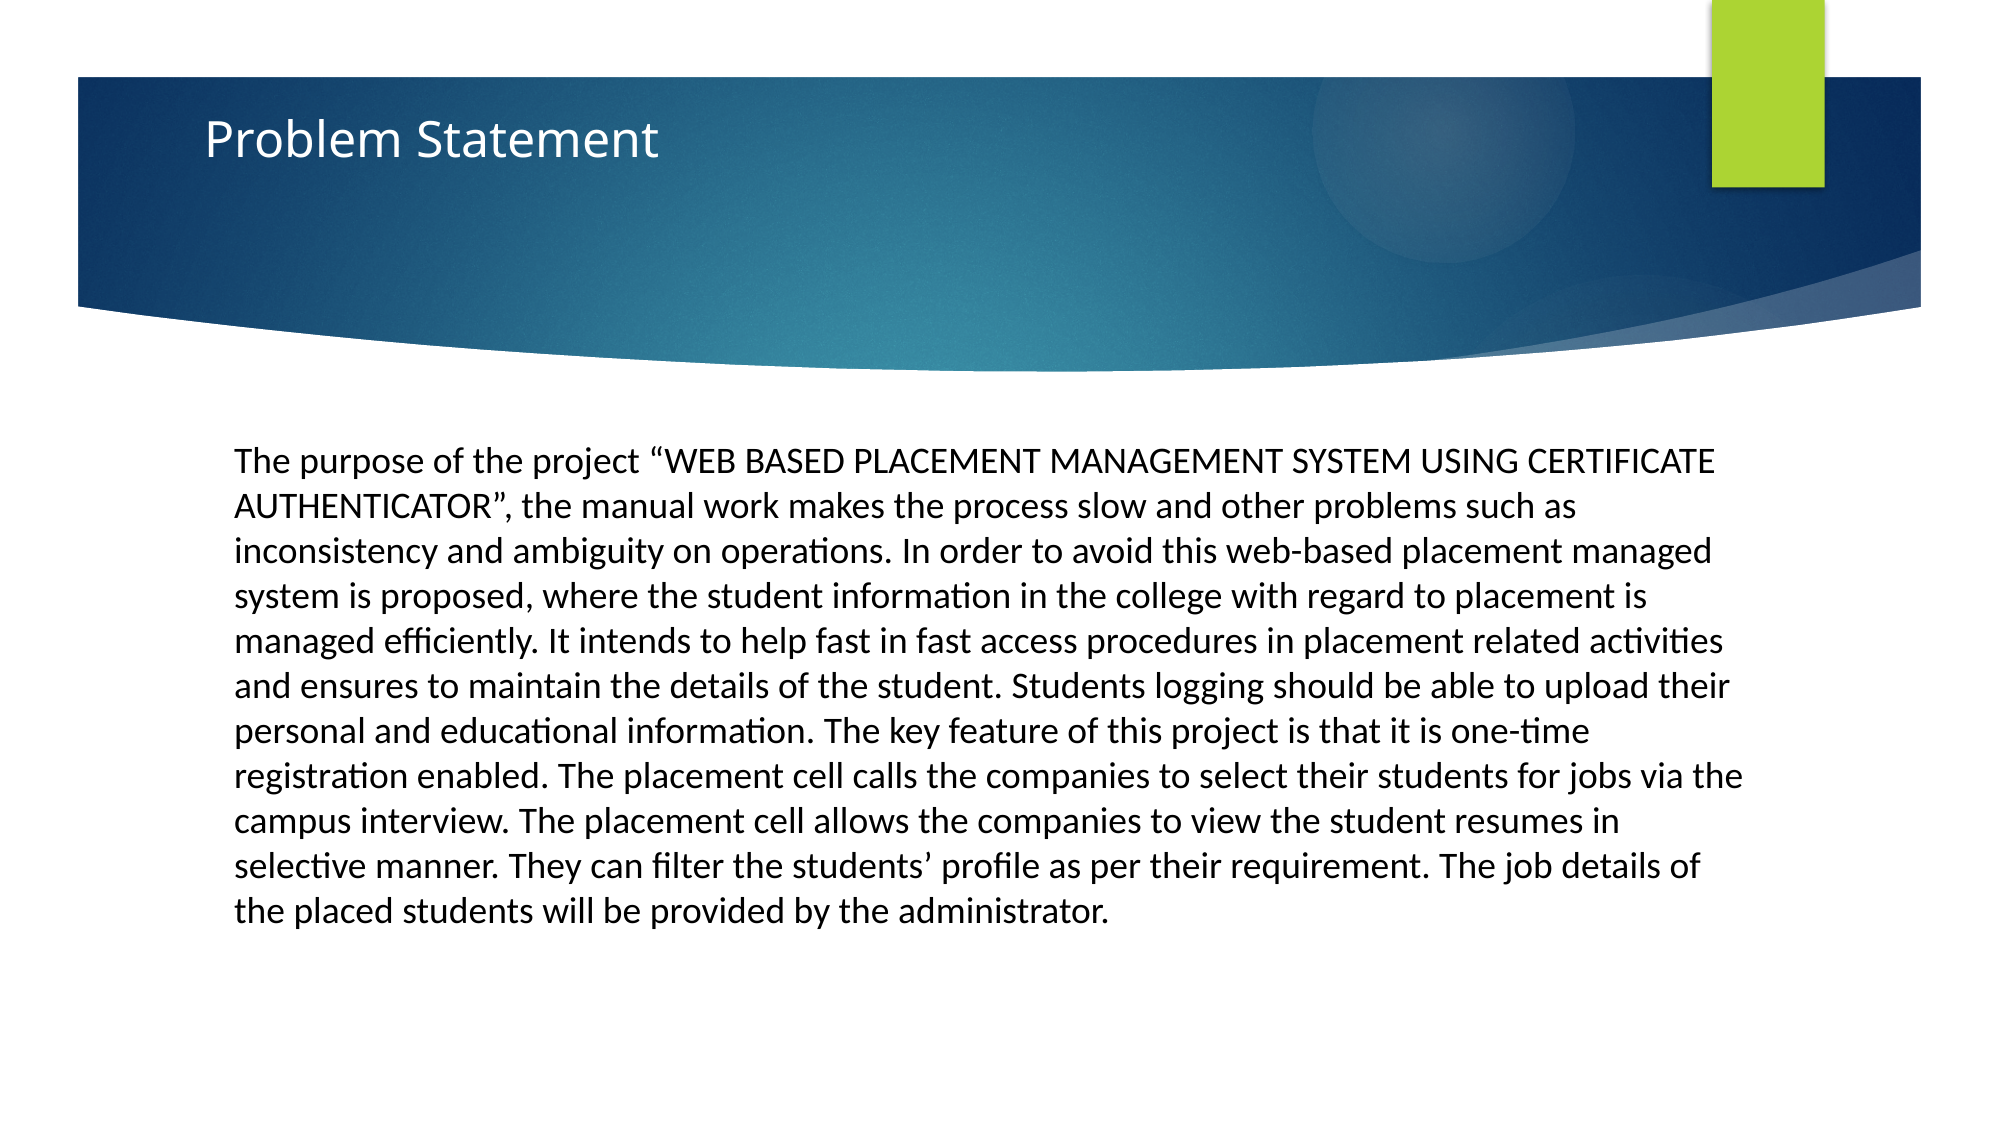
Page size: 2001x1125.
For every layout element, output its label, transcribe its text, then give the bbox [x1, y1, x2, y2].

text_box The purpose of the project “WEB BASED PLACEMENT MANAGEMENT SYSTEM USING CERTIFICATE AUTHENTICATOR”, the manual work makes the process slow and other problems such as inconsistency and ambiguity on operations. In order to avoid this web-based placement managed system is proposed, where the student information in the college with regard to placement is managed efficiently. It intends to help fast in fast access procedures in placement related activities and ensures to maintain the details of the student. Students logging should be able to upload their personal and educational information. The key feature of this project is that it is one-time registration enabled. The placement cell calls the companies to select their students for jobs via the campus interview. The placement cell allows the companies to view the student resumes in selective manner. They can filter the students’ profile as per their requirement. The job details of the placed students will be provided by the administrator. [219, 428, 1764, 1028]
title Problem Statement [189, 119, 1627, 276]
